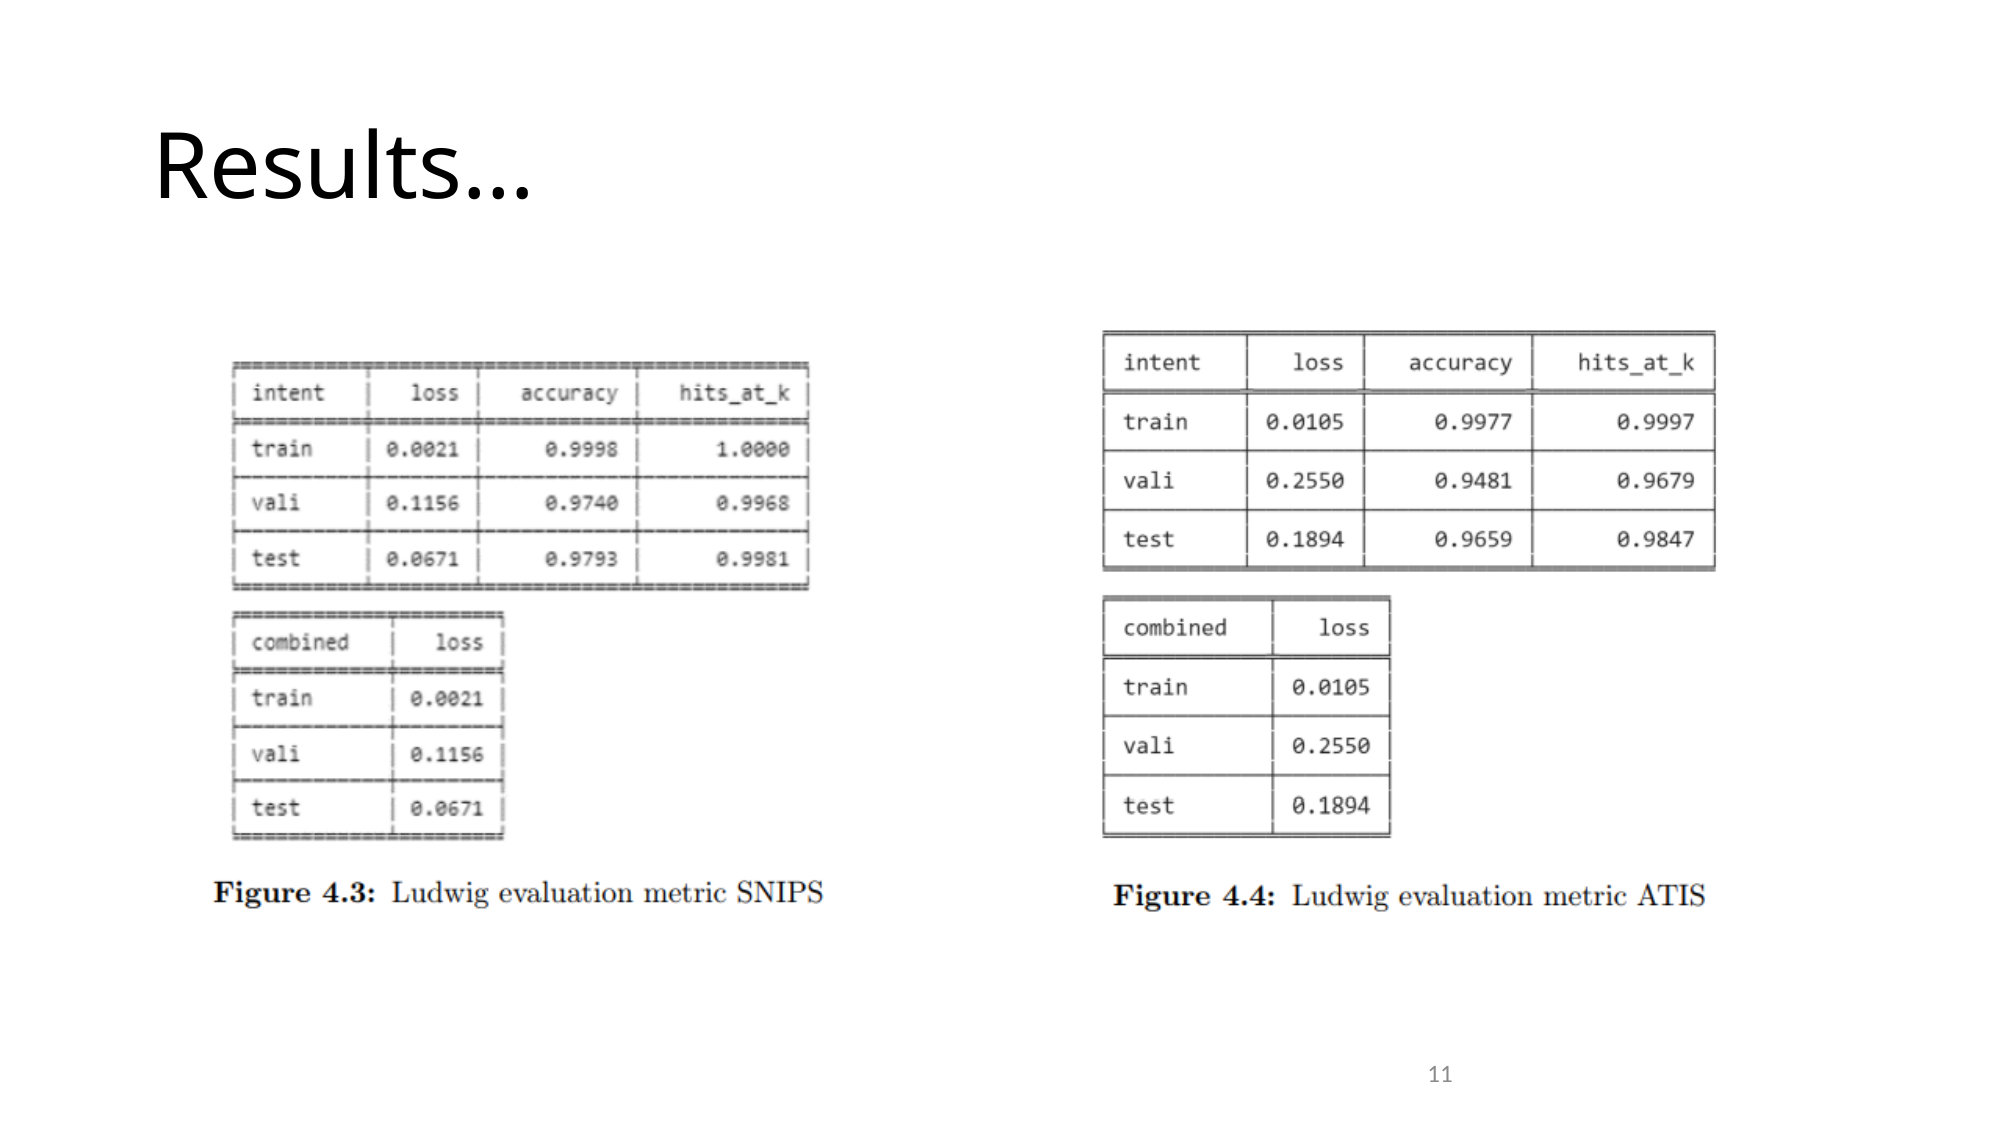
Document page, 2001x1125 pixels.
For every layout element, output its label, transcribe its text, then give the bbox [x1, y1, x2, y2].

slide_number 11 [1412, 1042, 1863, 1103]
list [193, 340, 897, 940]
picture [1073, 301, 1752, 940]
title Results… [137, 59, 1863, 278]
